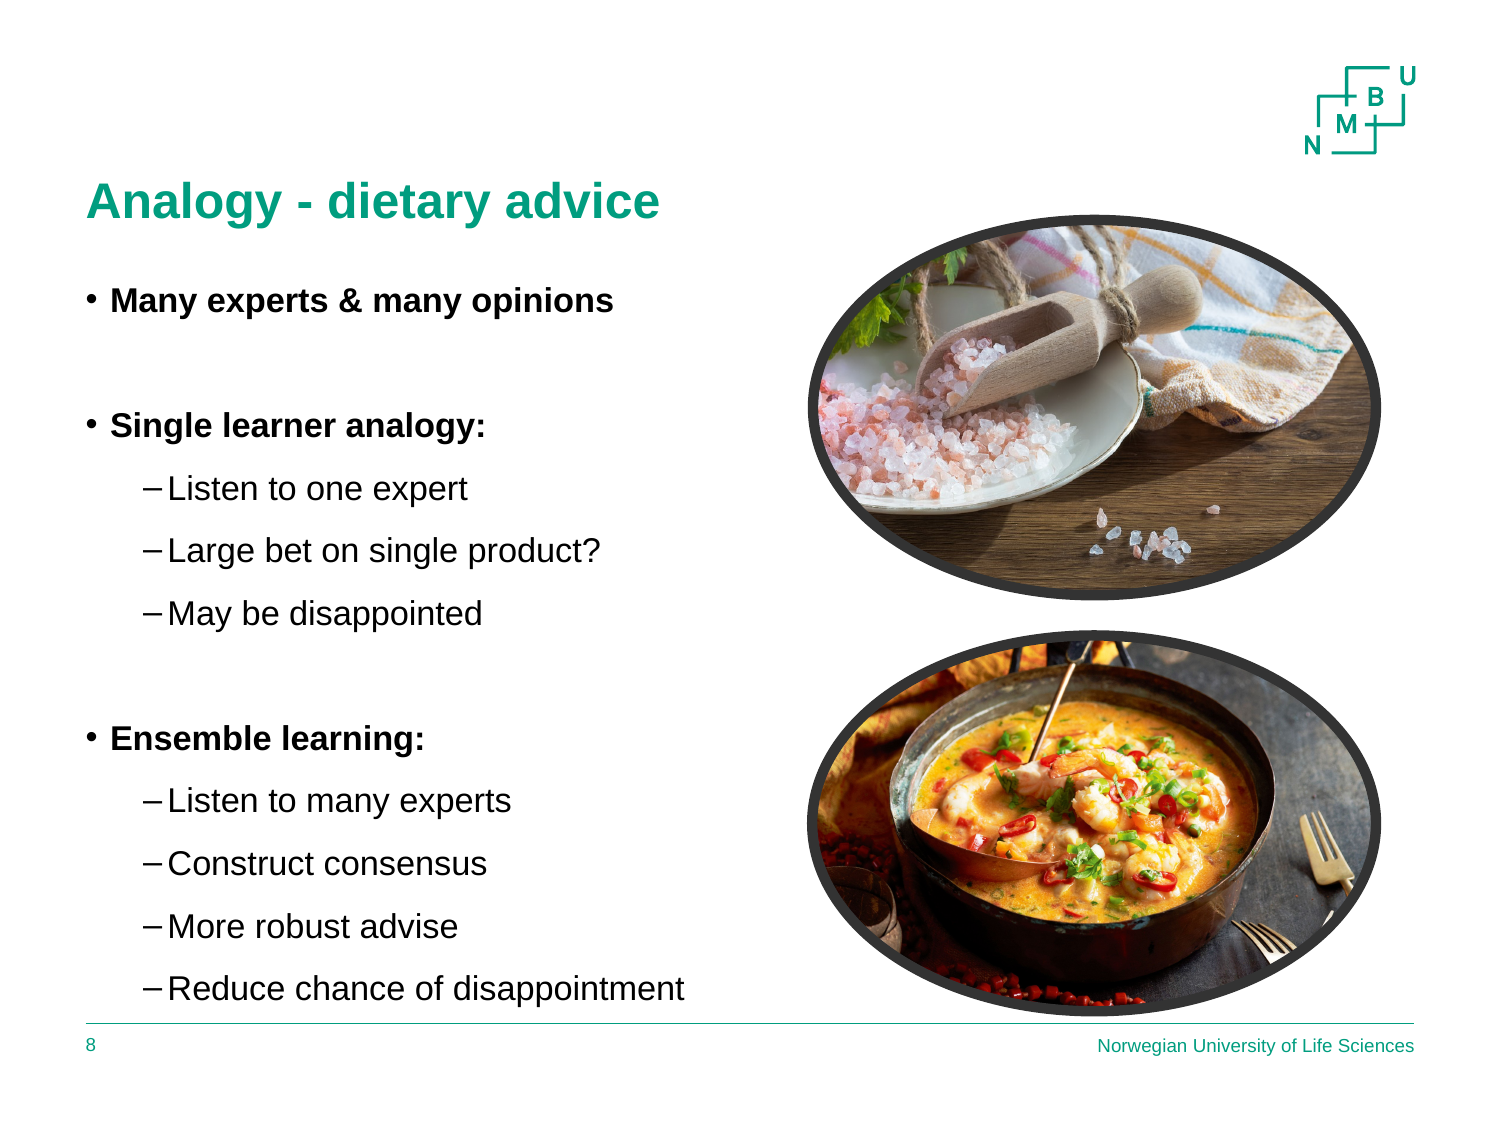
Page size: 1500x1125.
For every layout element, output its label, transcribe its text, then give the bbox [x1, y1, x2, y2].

footer Norwegian University of Life Sciences [908, 1027, 1415, 1062]
picture [811, 635, 1377, 1012]
title Analogy - dietary advice [85, 155, 1266, 243]
picture [812, 219, 1377, 596]
slide_number 7 [85, 1027, 424, 1061]
list Many experts & many opinions Single learner analogy: Listen to one expert Large bet on single product? May be disappointed Ensemble learning: Listen to many experts Construct consensus More robust advise Reduce chance of disappointment [85, 275, 1415, 1028]
